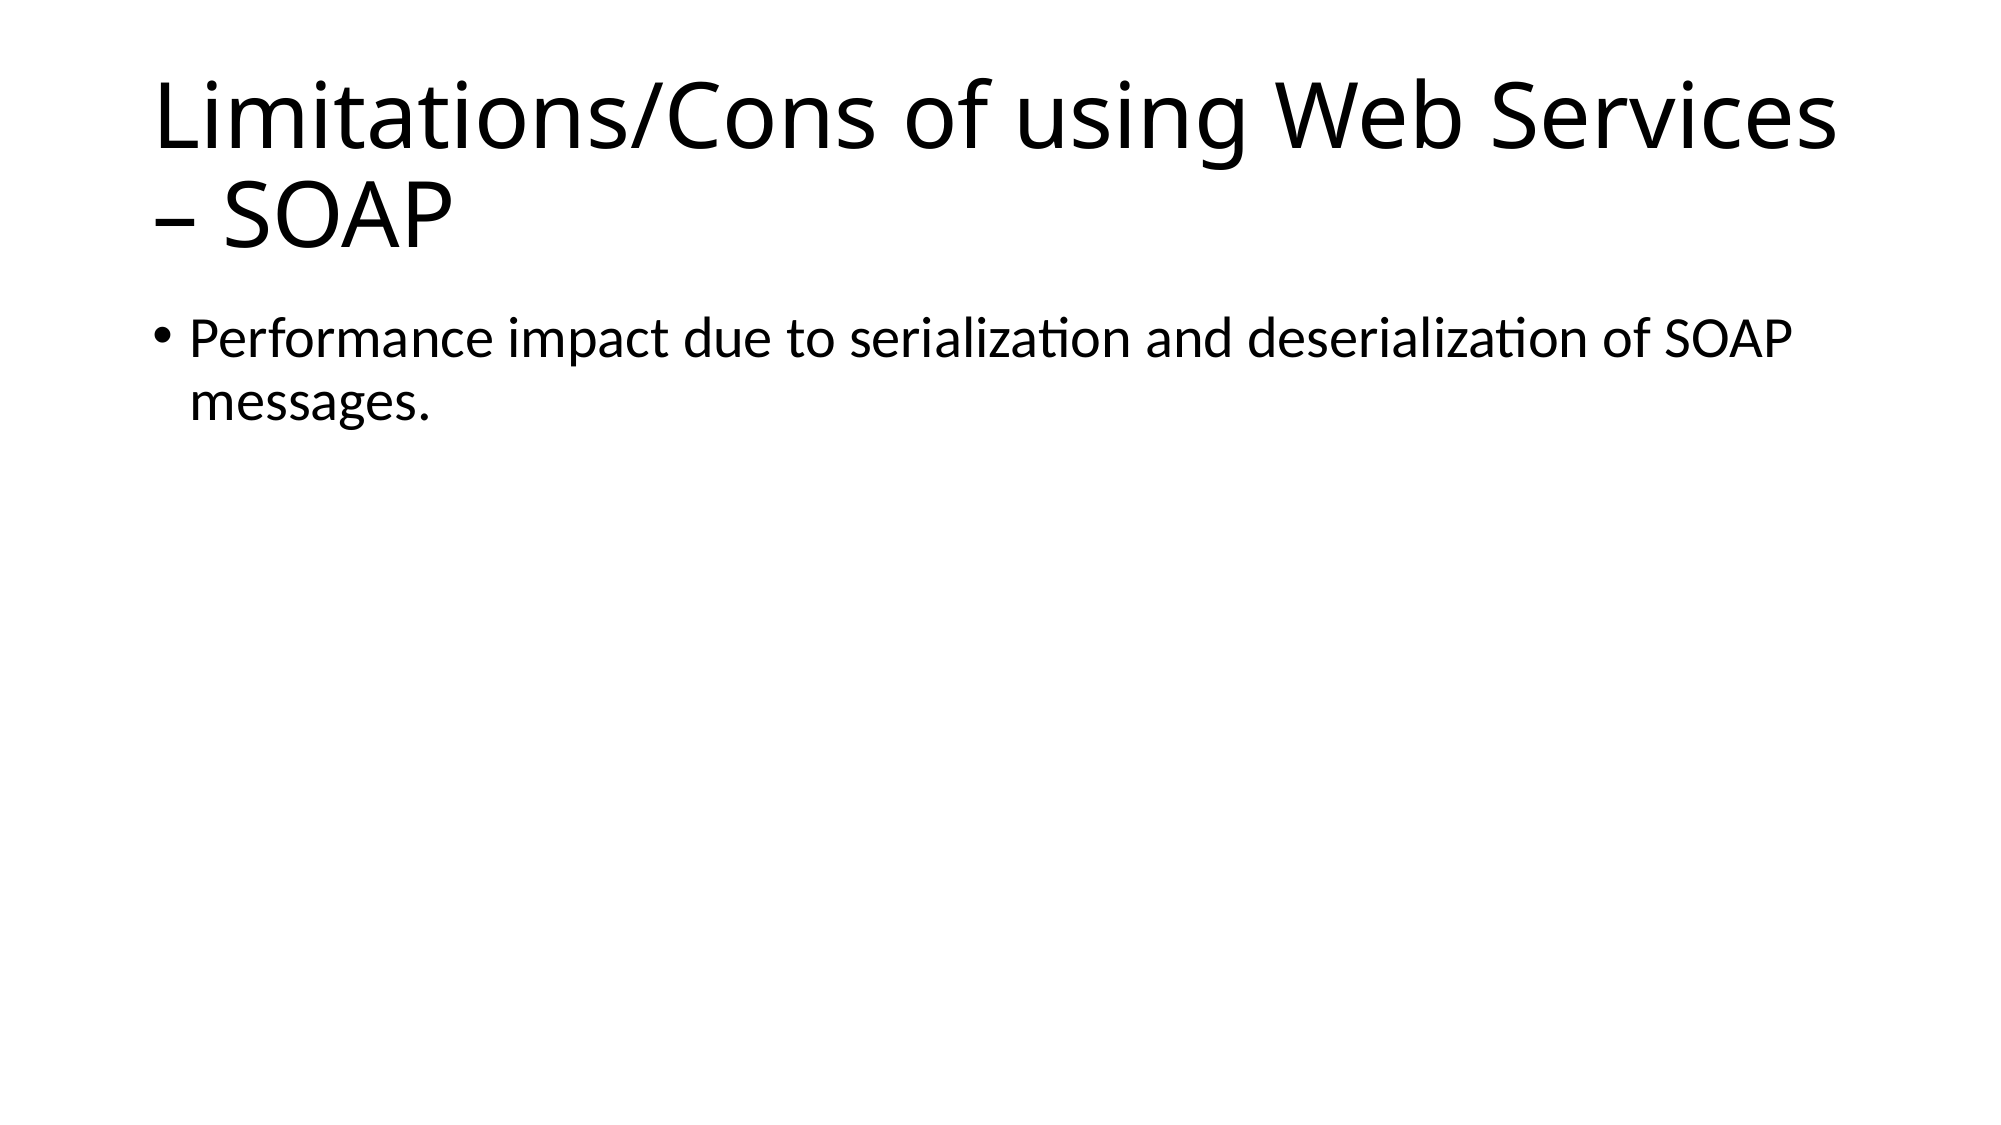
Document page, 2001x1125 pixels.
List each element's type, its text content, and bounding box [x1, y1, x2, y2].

list Performance impact due to serialization and deserialization of SOAP messages. [137, 299, 1863, 1014]
title Limitations/Cons of using Web Services – SOAP [137, 59, 1863, 278]
